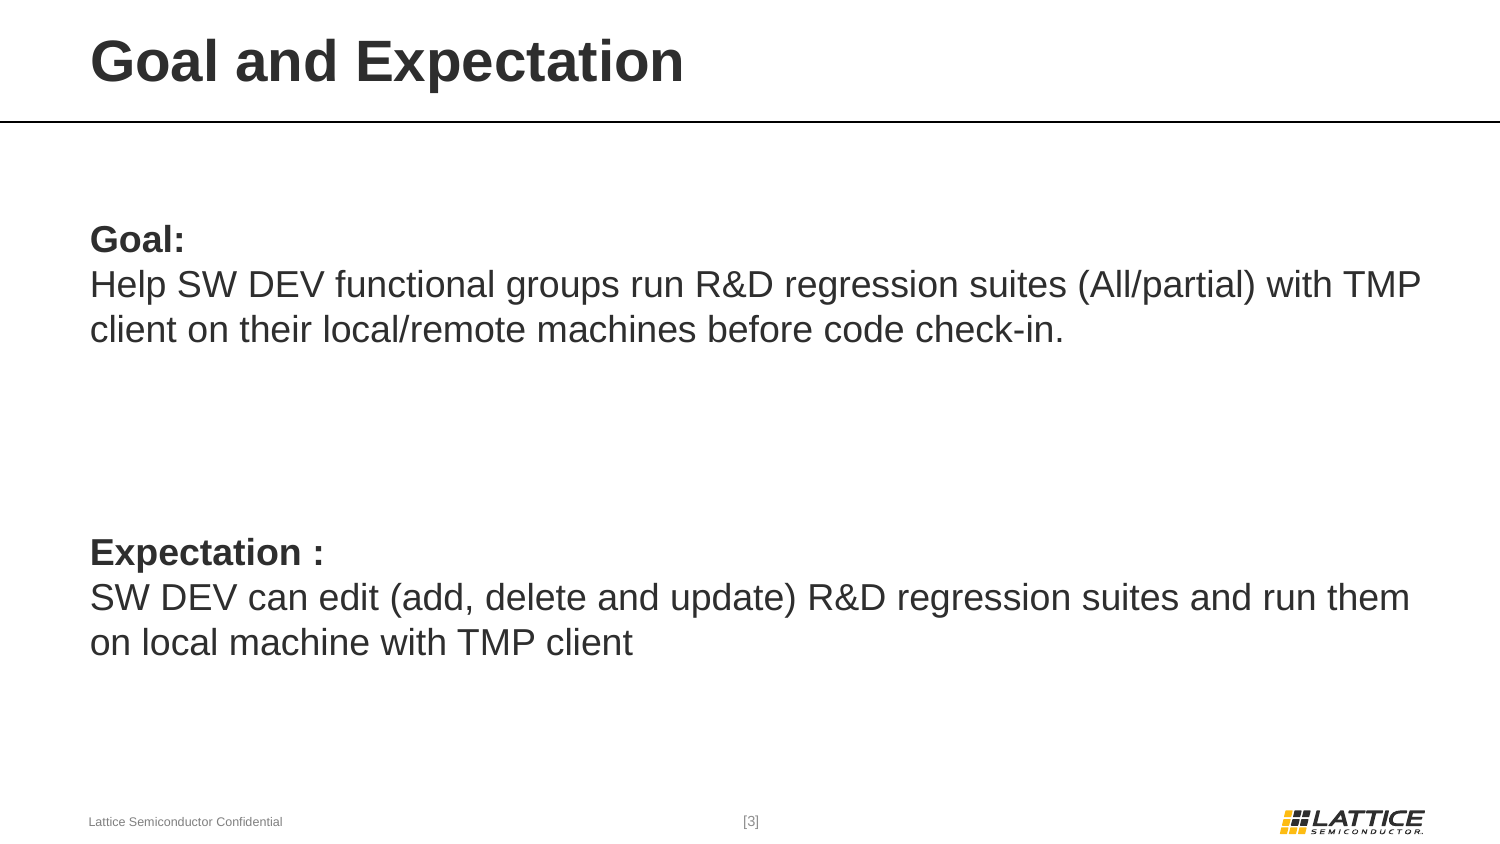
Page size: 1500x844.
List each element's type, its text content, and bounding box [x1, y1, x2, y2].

title Goal and Expectation [75, 21, 1166, 101]
text_box Expectation : SW DEV can edit (add, delete and update) R&D regression suites and run them on local machine with TMP client [75, 520, 1475, 671]
text_box Goal: Help SW DEV functional groups run R&D regression suites (All/partial) with TMP client on their local/remote machines before code check-in. [75, 207, 1475, 358]
